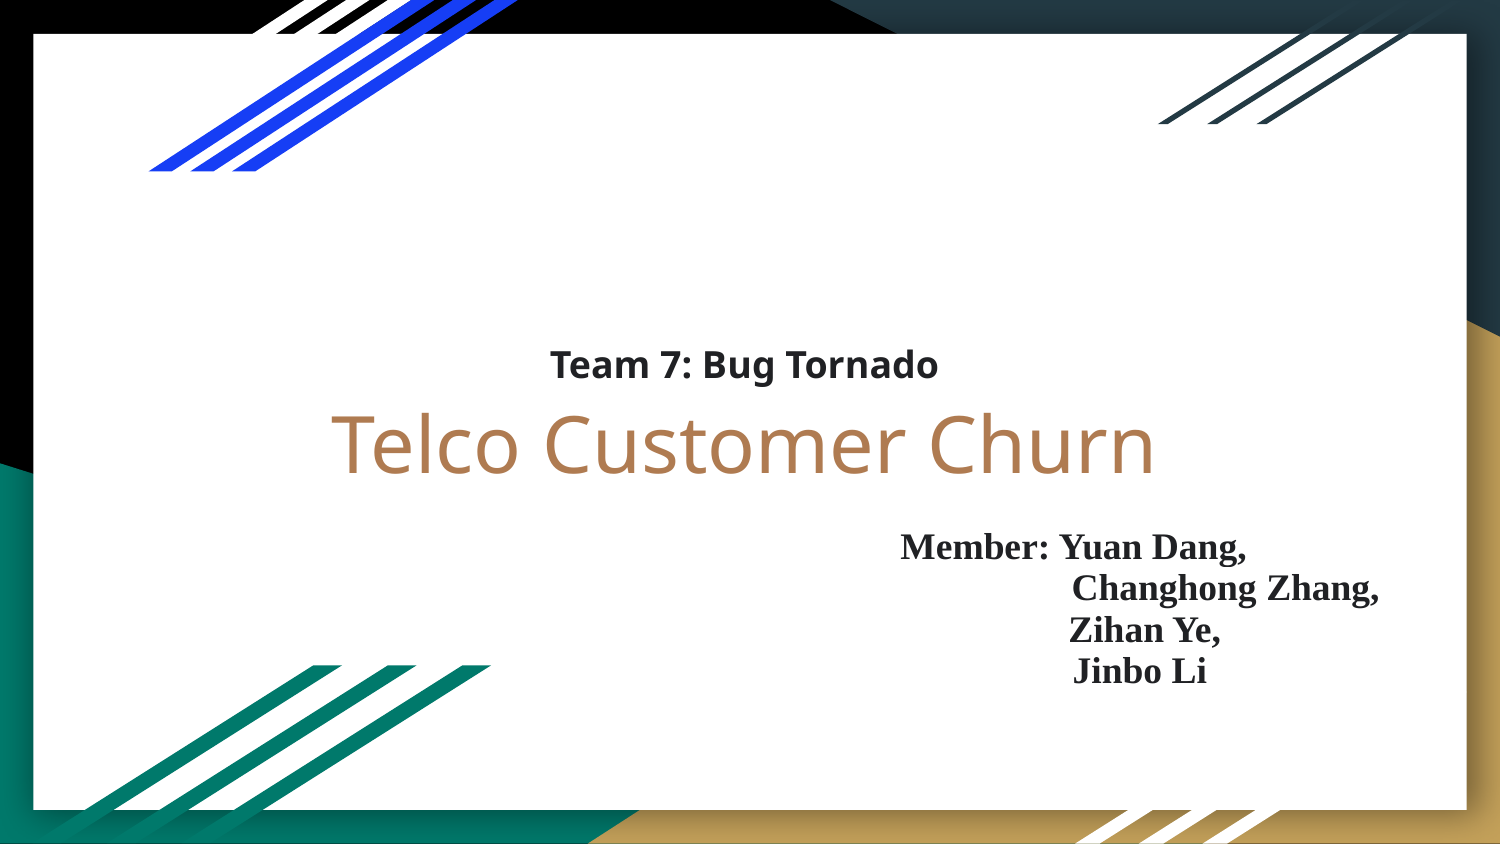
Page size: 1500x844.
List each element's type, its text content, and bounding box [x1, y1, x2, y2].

title Team 7: Bug Tornado Telco Customer Churn [304, 298, 1185, 537]
subtitle Member: Yuan Dang, Changhong Zhang, Zihan Ye, Jinbo Li [707, 472, 1449, 795]
